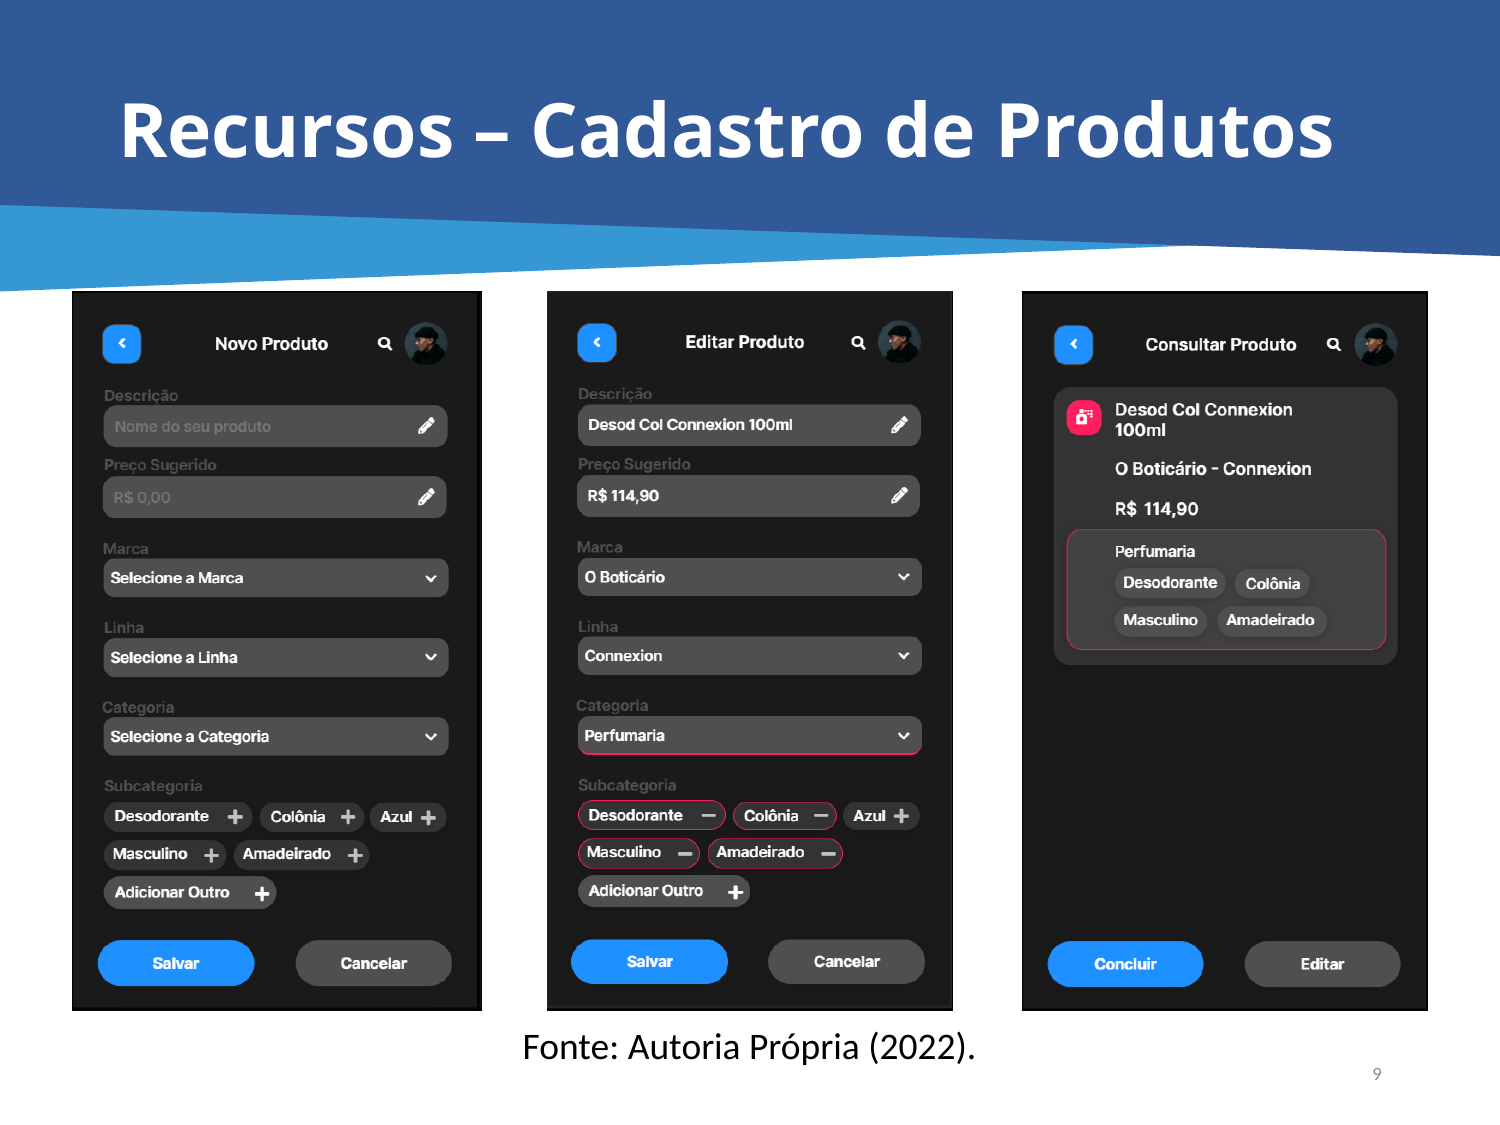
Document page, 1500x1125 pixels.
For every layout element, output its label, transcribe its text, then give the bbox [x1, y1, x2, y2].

picture [72, 291, 482, 1011]
slide_number 9 [1059, 1042, 1397, 1103]
picture [1022, 291, 1428, 1011]
picture [547, 291, 953, 1011]
text_box [0, 206, 1183, 293]
title Recursos – Cadastro de Produtos [103, 59, 1397, 207]
text_box Fonte: Autoria Própria (2022). [507, 1014, 992, 1075]
text_box [0, 0, 1500, 258]
